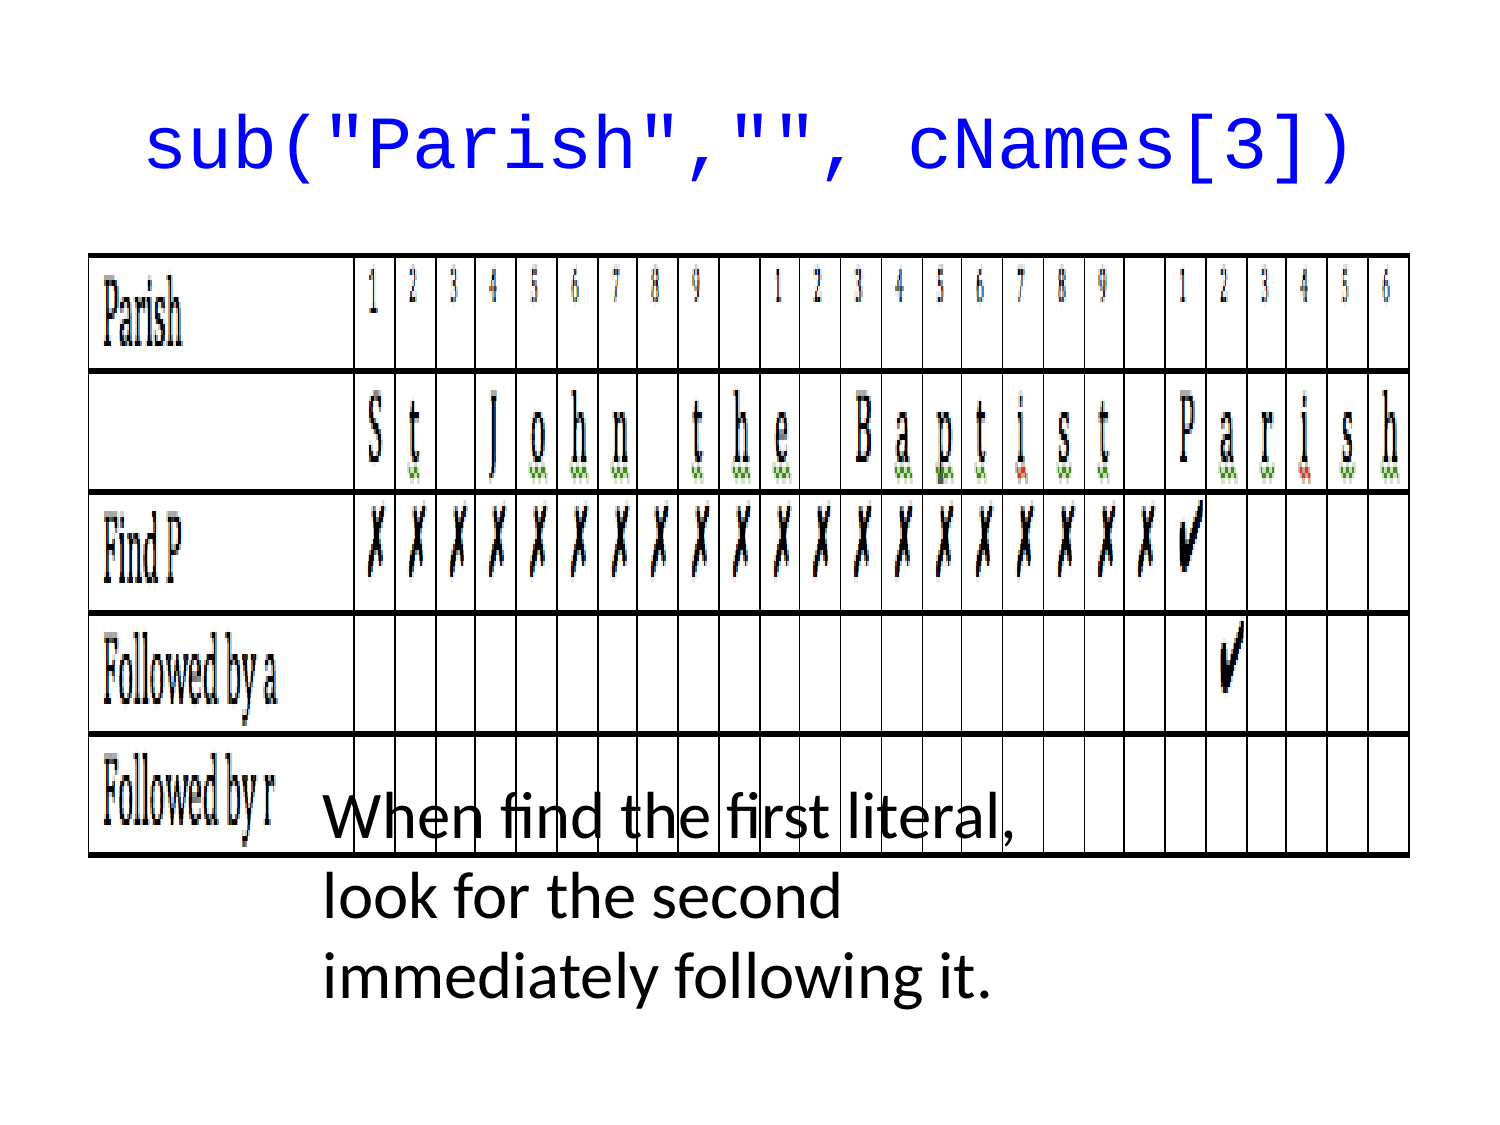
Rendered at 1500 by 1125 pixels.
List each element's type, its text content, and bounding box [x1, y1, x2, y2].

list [74, 186, 1426, 930]
text_box When find the first literal, look for the second immediately following it. [308, 939, 1142, 1020]
title sub("Parish","", cNames[3]) [75, 45, 1425, 186]
